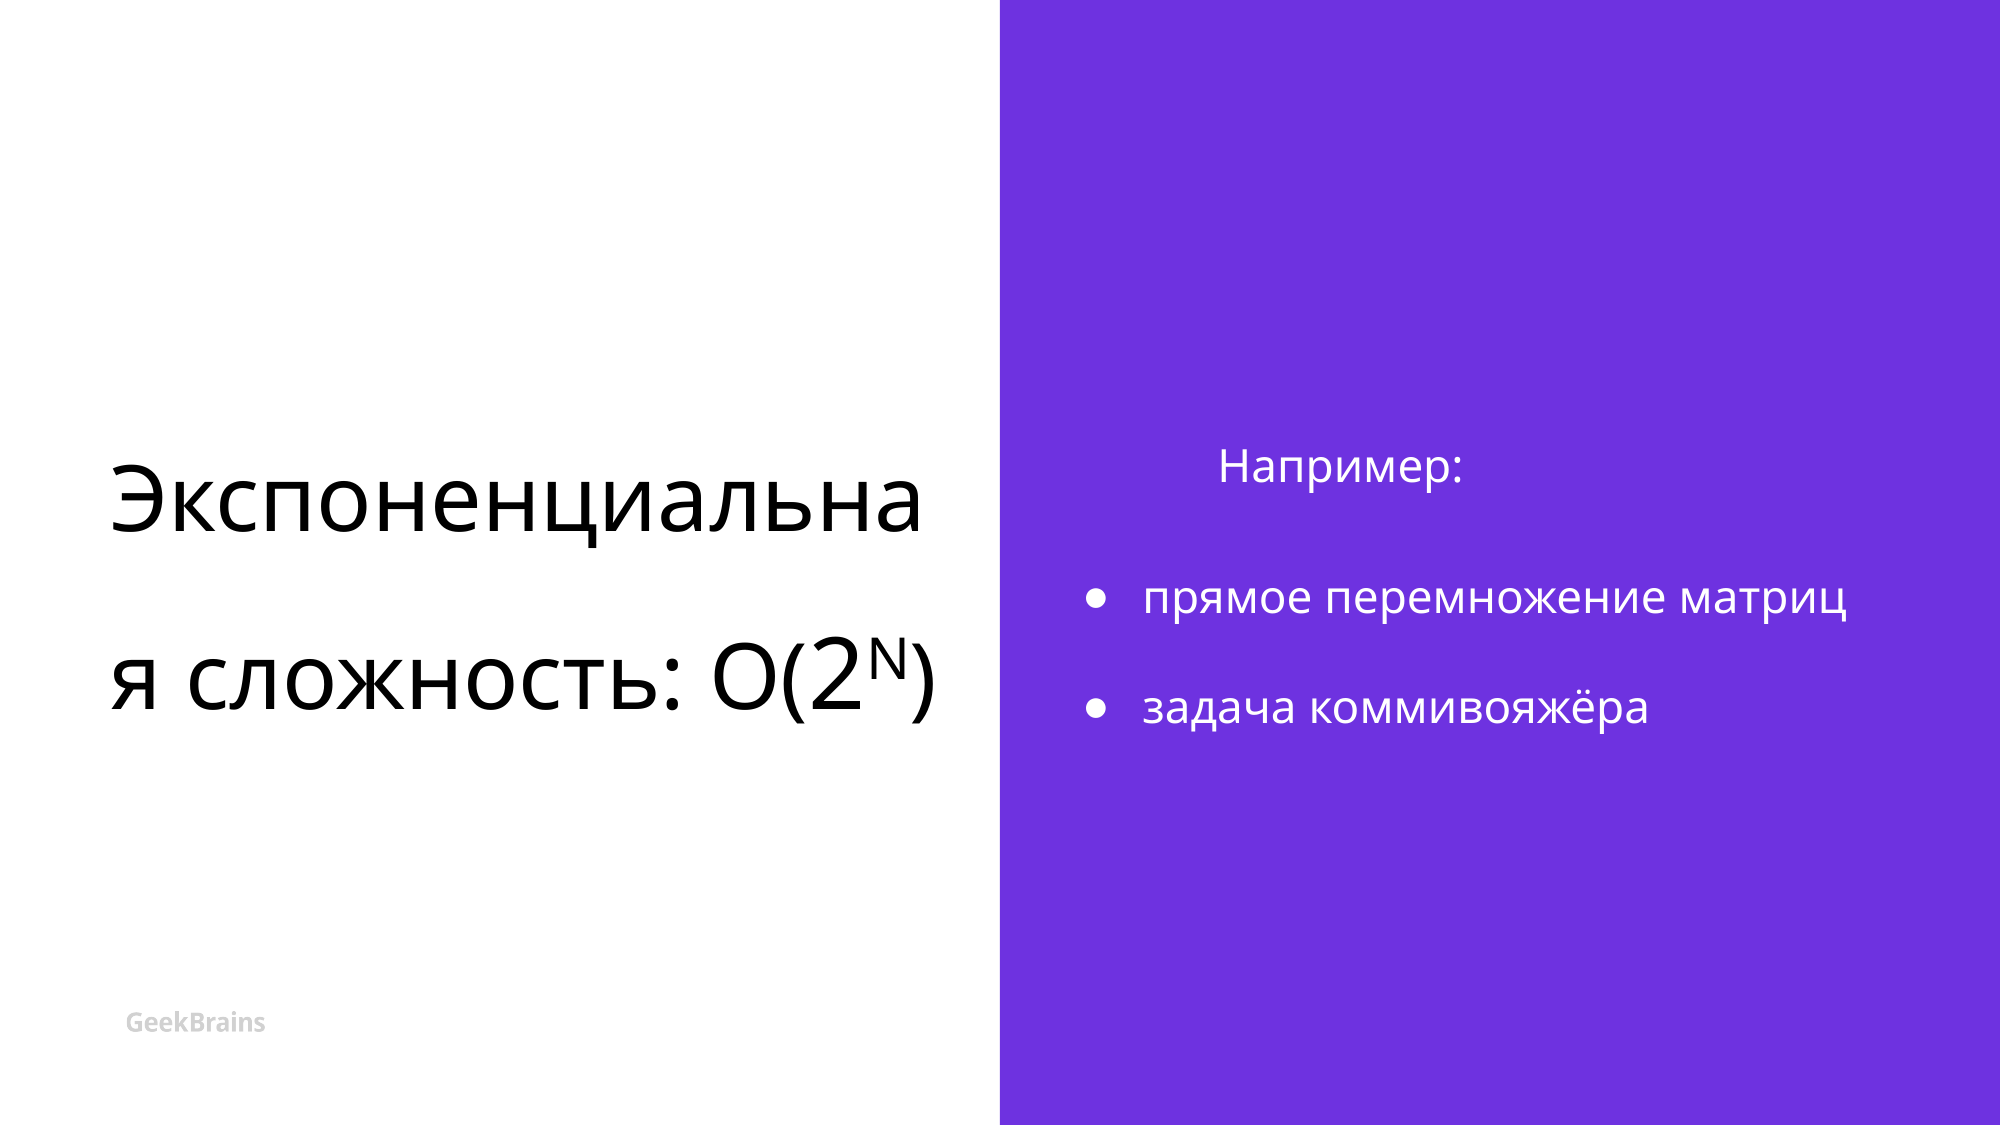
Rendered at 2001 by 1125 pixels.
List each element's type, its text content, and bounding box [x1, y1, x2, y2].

list Например: прямое перемножение матриц задача коммивояжёра [977, 113, 1985, 1002]
title Экспоненциальная сложность: O(2N) [20, 113, 977, 1002]
picture [126, 1011, 265, 1032]
